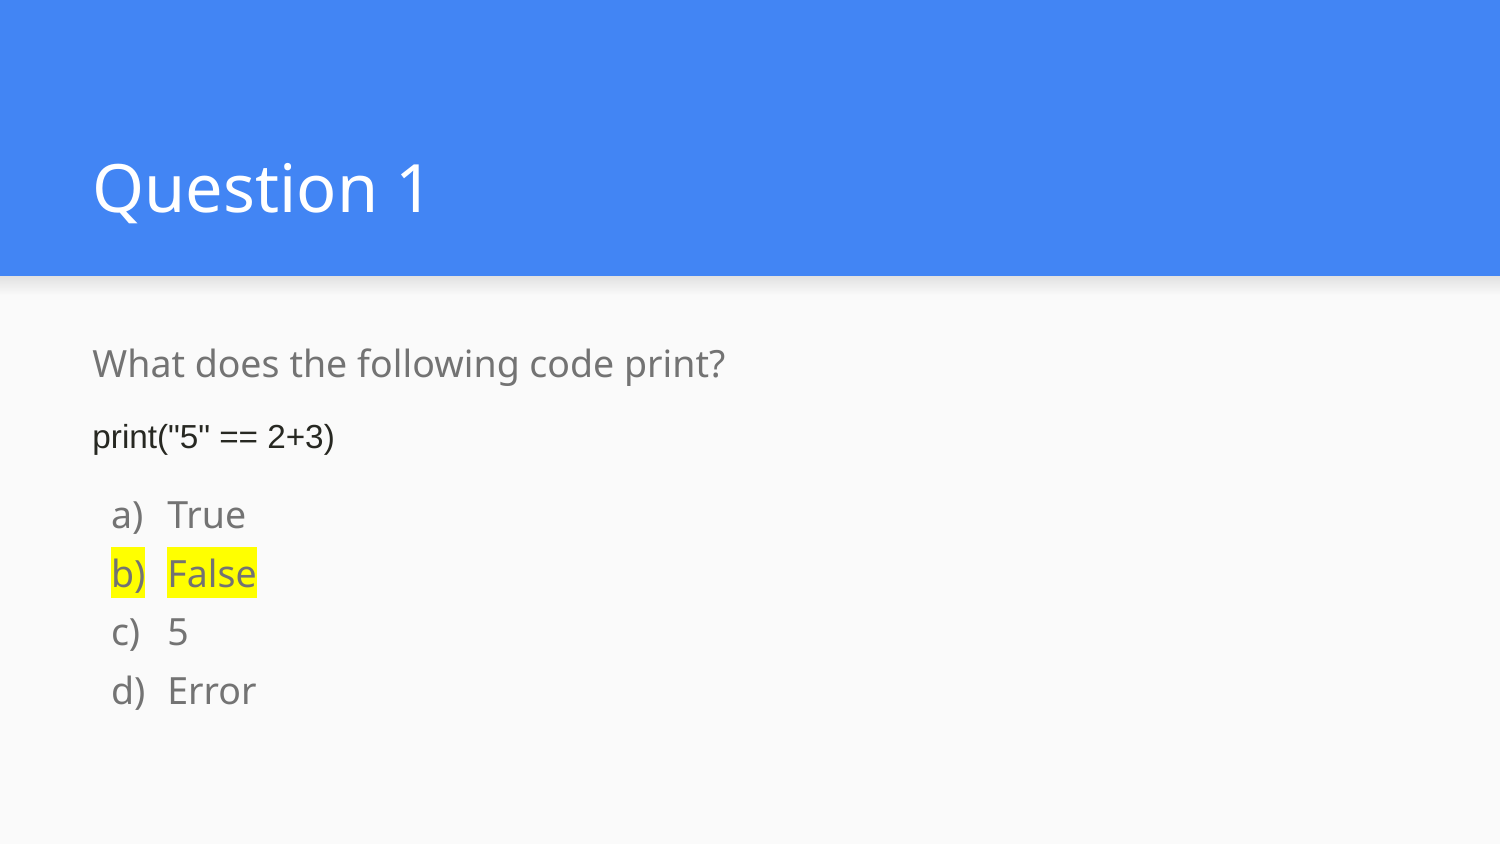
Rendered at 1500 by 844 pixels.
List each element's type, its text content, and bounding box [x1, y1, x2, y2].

list What does the following code print? print("5" == 2+3) True False 5 Error [77, 314, 1427, 760]
title Question 1 [77, 121, 1427, 248]
